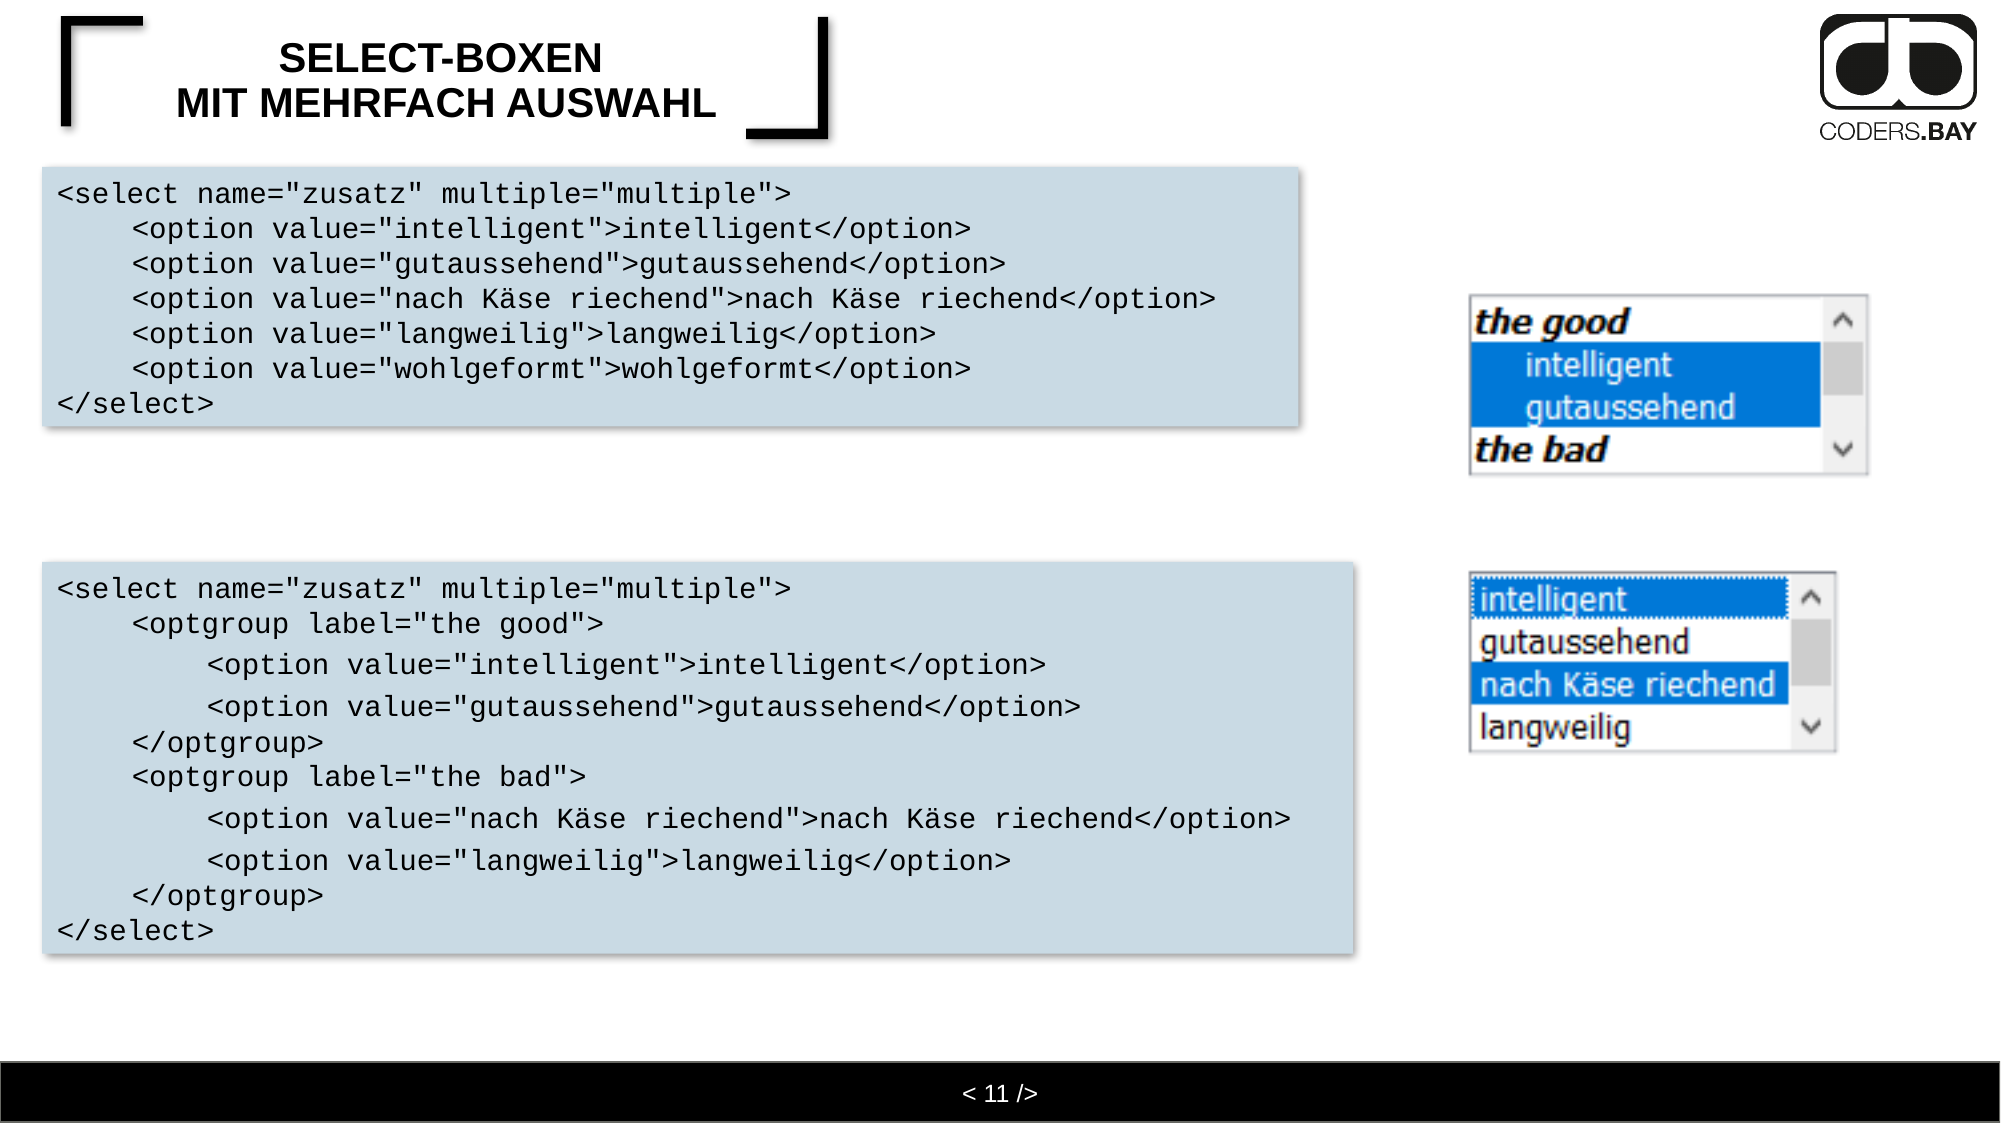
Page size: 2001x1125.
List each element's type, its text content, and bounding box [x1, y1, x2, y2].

text_box <select name="zusatz" multiple="multiple"> <option value="intelligent">intelligent</option> <option value="gutaussehend">gutaussehend</option> <option value="nach Käse riechend">nach Käse riechend</option> <option value="langweilig">langweilig</option> <option value="wohlgeformt">wohlgeformt</option> </select> [42, 166, 1299, 427]
picture [1820, 14, 1977, 140]
title Select-Boxen mit mehrfach Auswahl [79, 36, 814, 127]
text_box <select name="zusatz" multiple="multiple"> <optgroup label="the good"> <option value="intelligent">intelligent</option> <option value="gutaussehend">gutaussehend</option> </optgroup> <optgroup label="the bad"> <option value="nach Käse riechend">nach Käse riechend</option> <option value="langweilig">langweilig</option> </optgroup> </select> [42, 561, 1354, 954]
picture [1461, 278, 1884, 778]
